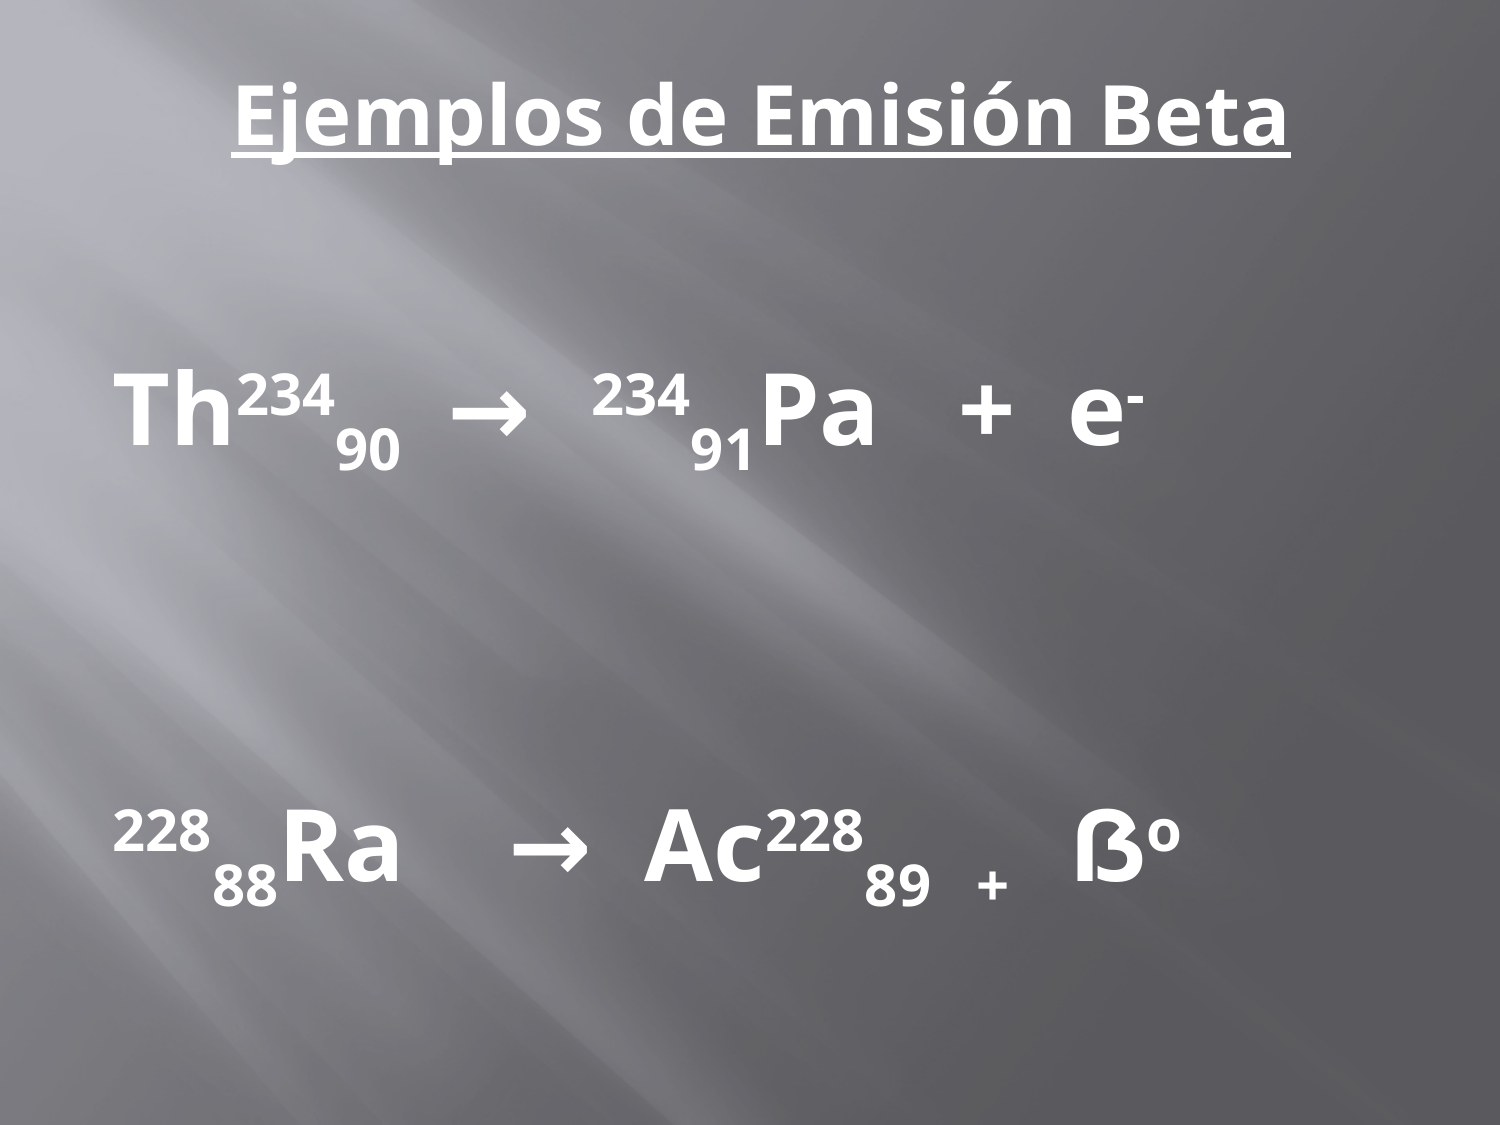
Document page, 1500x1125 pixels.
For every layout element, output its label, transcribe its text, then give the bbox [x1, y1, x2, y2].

list Ejemplos de Emisión Beta Th23490 → 23491Pa + e- 22888Ra → Ac22889 + ẞo [75, 54, 1425, 1035]
